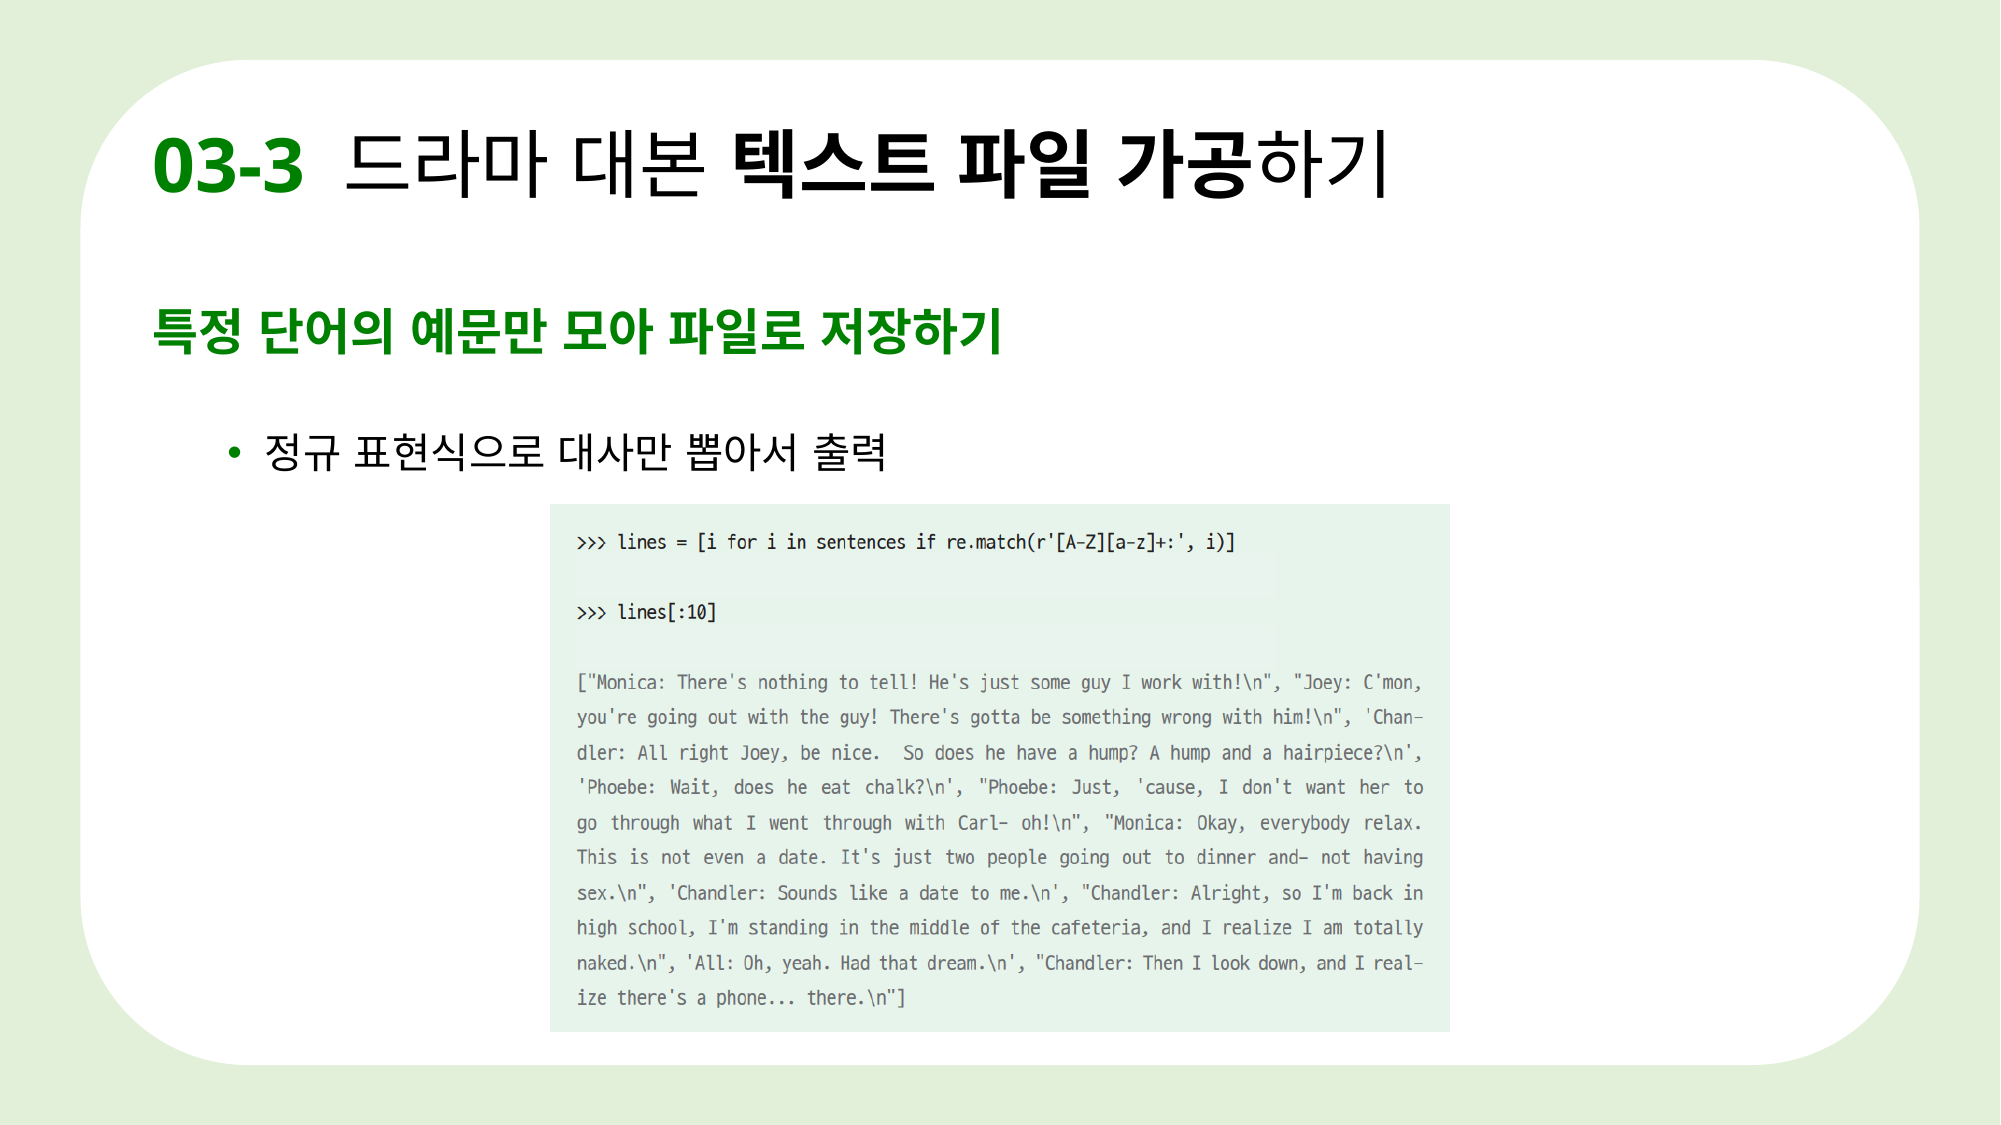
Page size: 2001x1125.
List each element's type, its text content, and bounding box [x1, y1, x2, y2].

title 03-3 드라마 대본 텍스트 파일 가공하기 [137, 59, 1863, 278]
list 특정 단어의 예문만 모아 파일로 저장하기 정규 표현식으로 대사만 뽑아서 출력 [137, 299, 1863, 1014]
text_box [547, 500, 1453, 1036]
